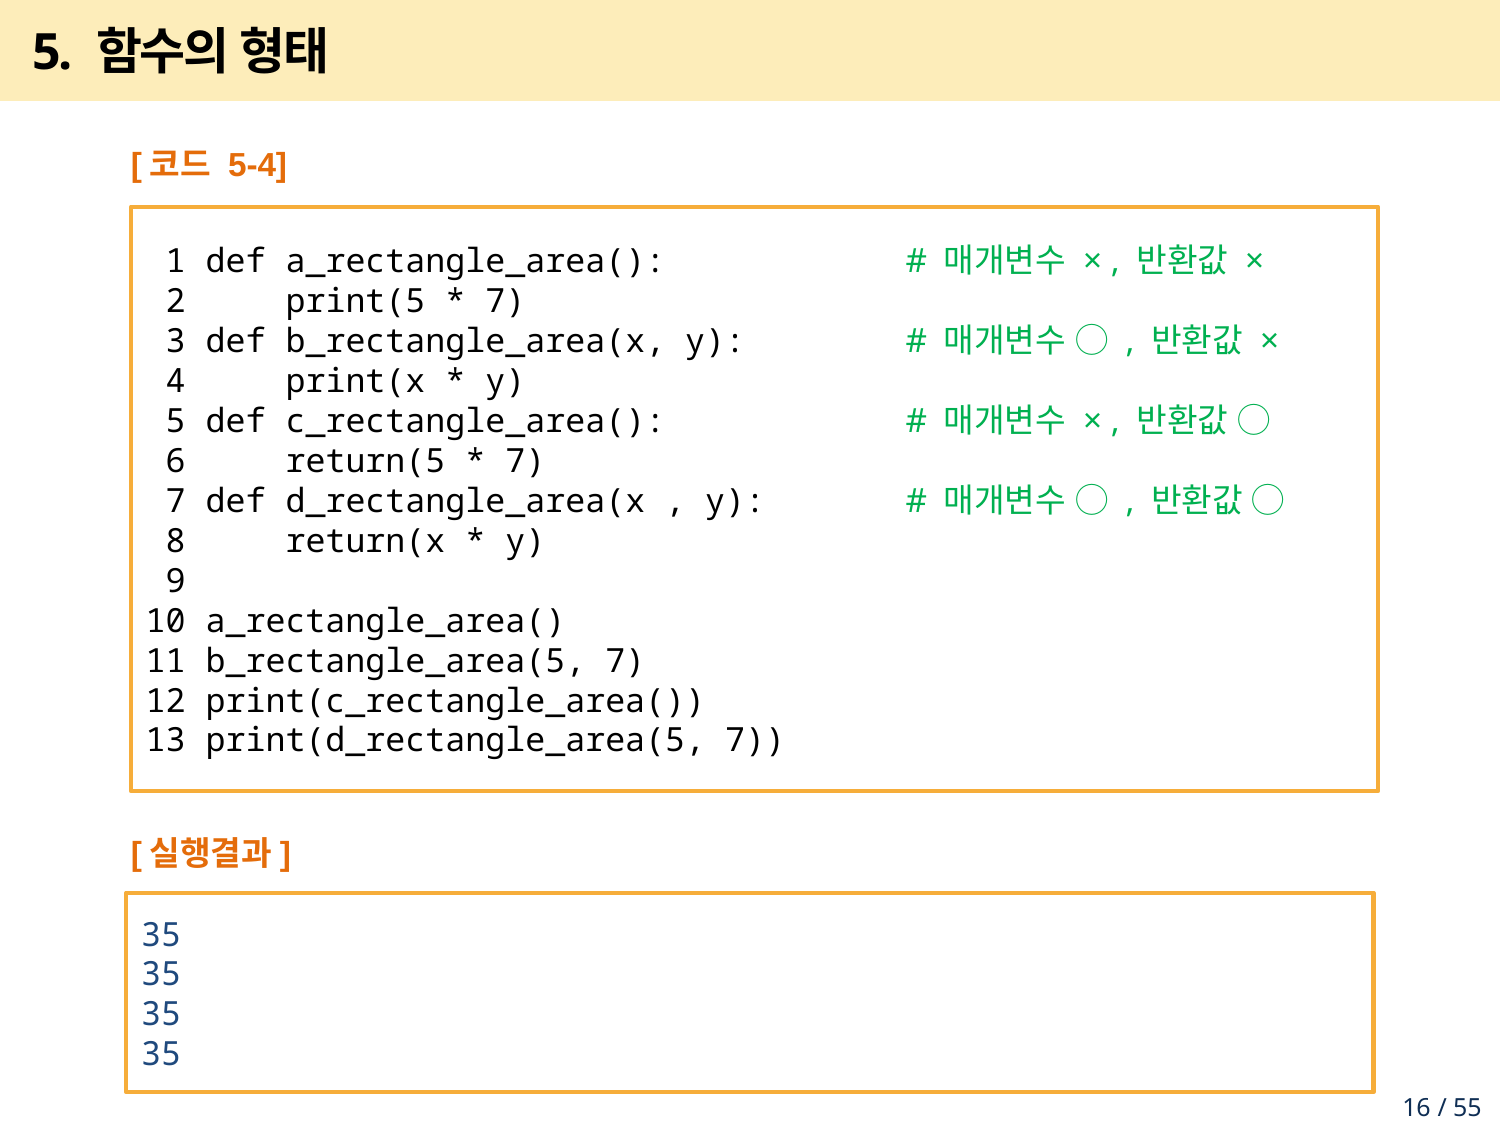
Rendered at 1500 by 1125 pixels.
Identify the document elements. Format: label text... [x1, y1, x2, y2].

list [53, 122, 1425, 1115]
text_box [115, 125, 1379, 1093]
title 5. 함수의 형태 [17, 10, 1295, 89]
